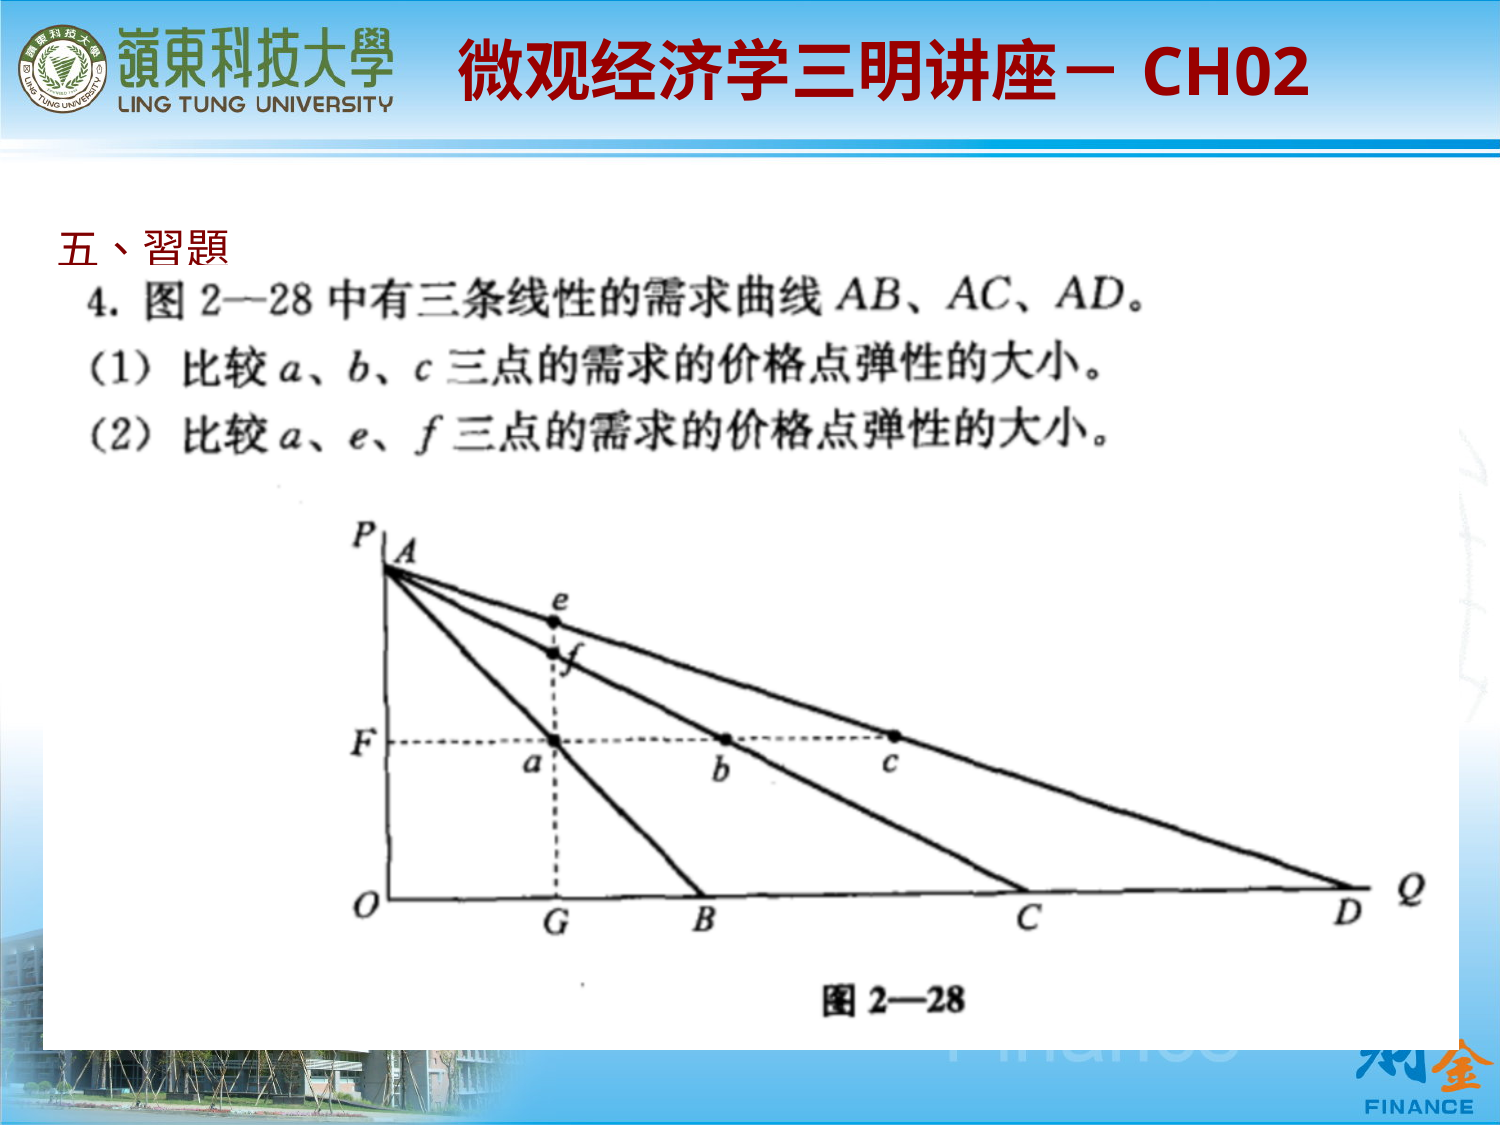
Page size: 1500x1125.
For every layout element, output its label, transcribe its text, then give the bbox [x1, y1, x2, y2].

text_box 五、習題 [41, 160, 688, 266]
picture [0, 0, 1500, 1125]
text_box 微观经济学三明讲座－CH02 [442, 21, 1459, 116]
